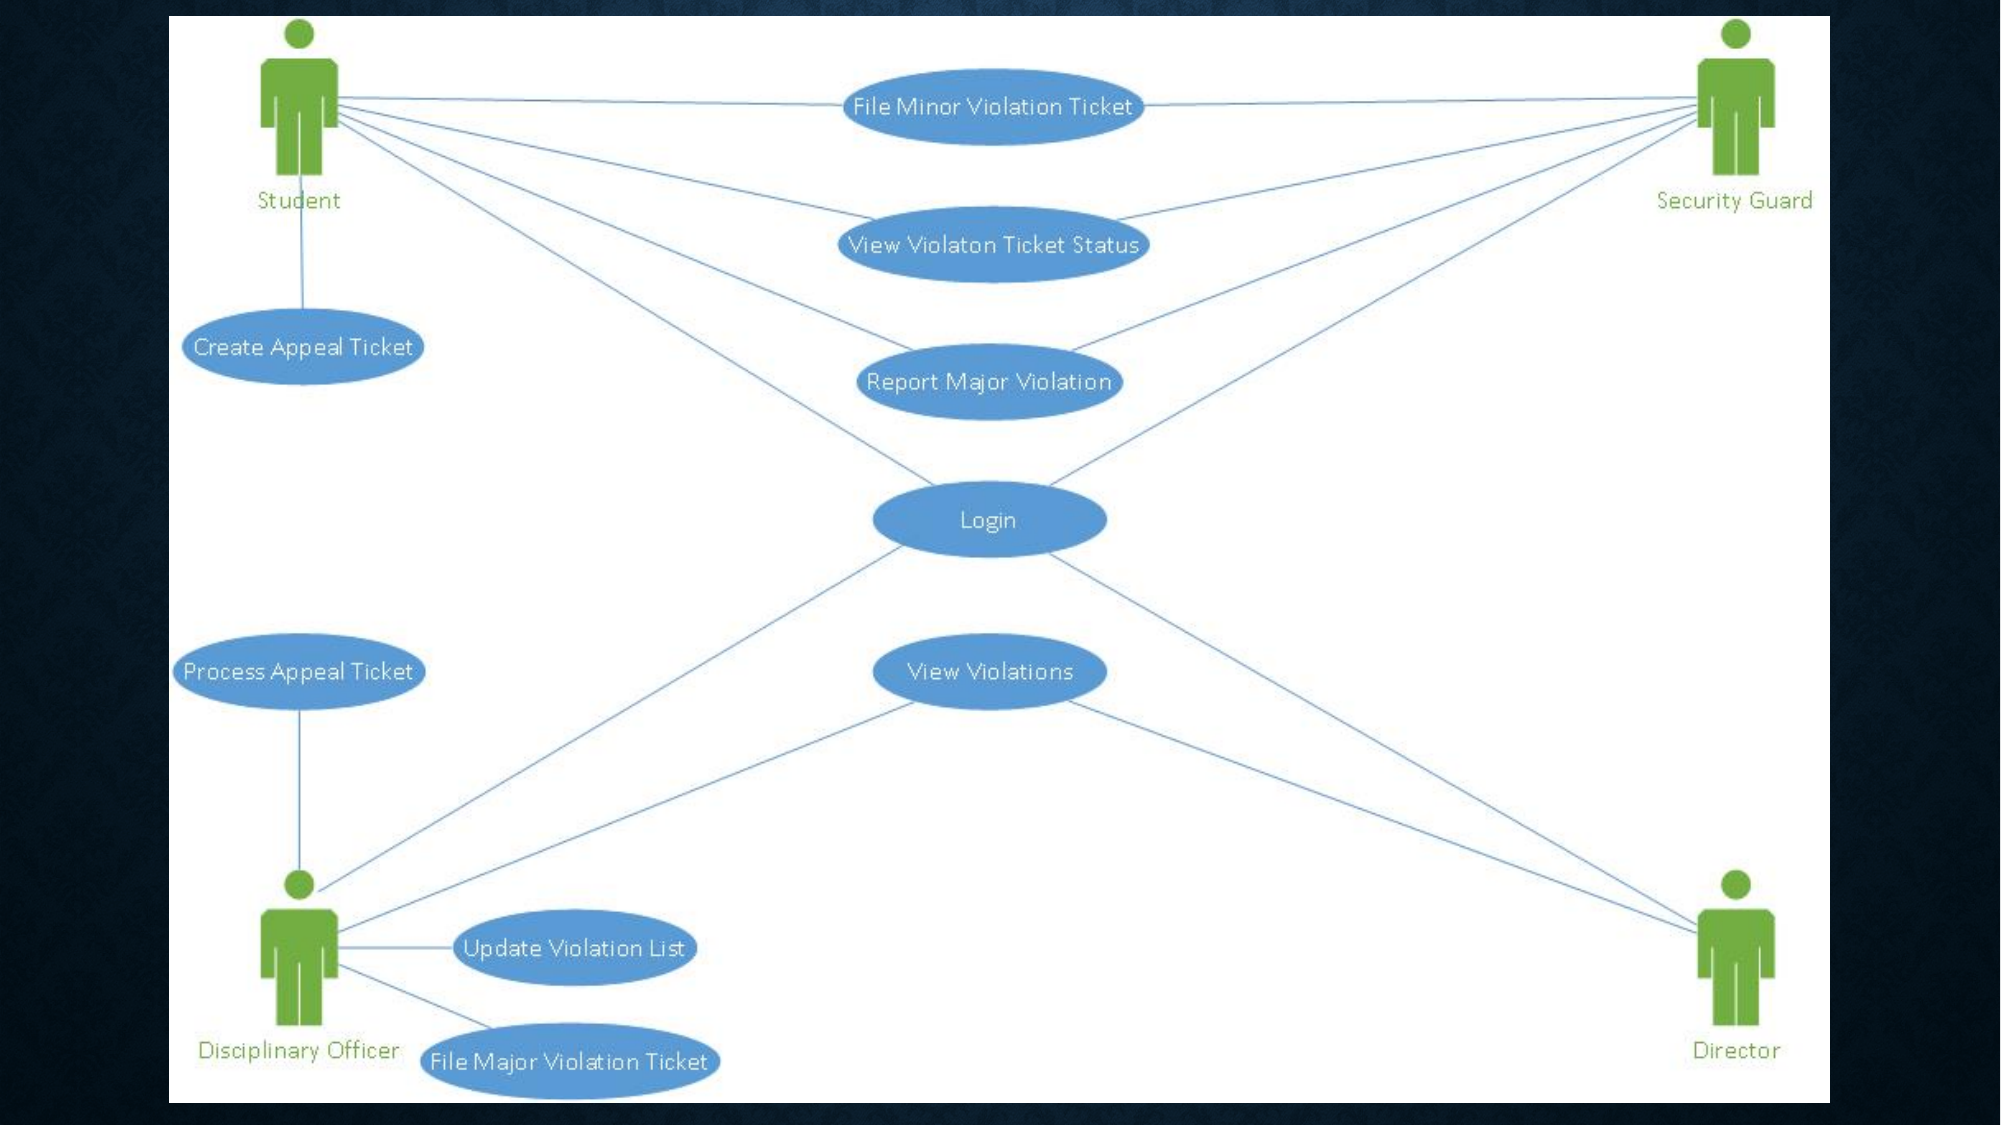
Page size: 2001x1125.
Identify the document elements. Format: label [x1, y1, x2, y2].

picture [168, 15, 1830, 1103]
